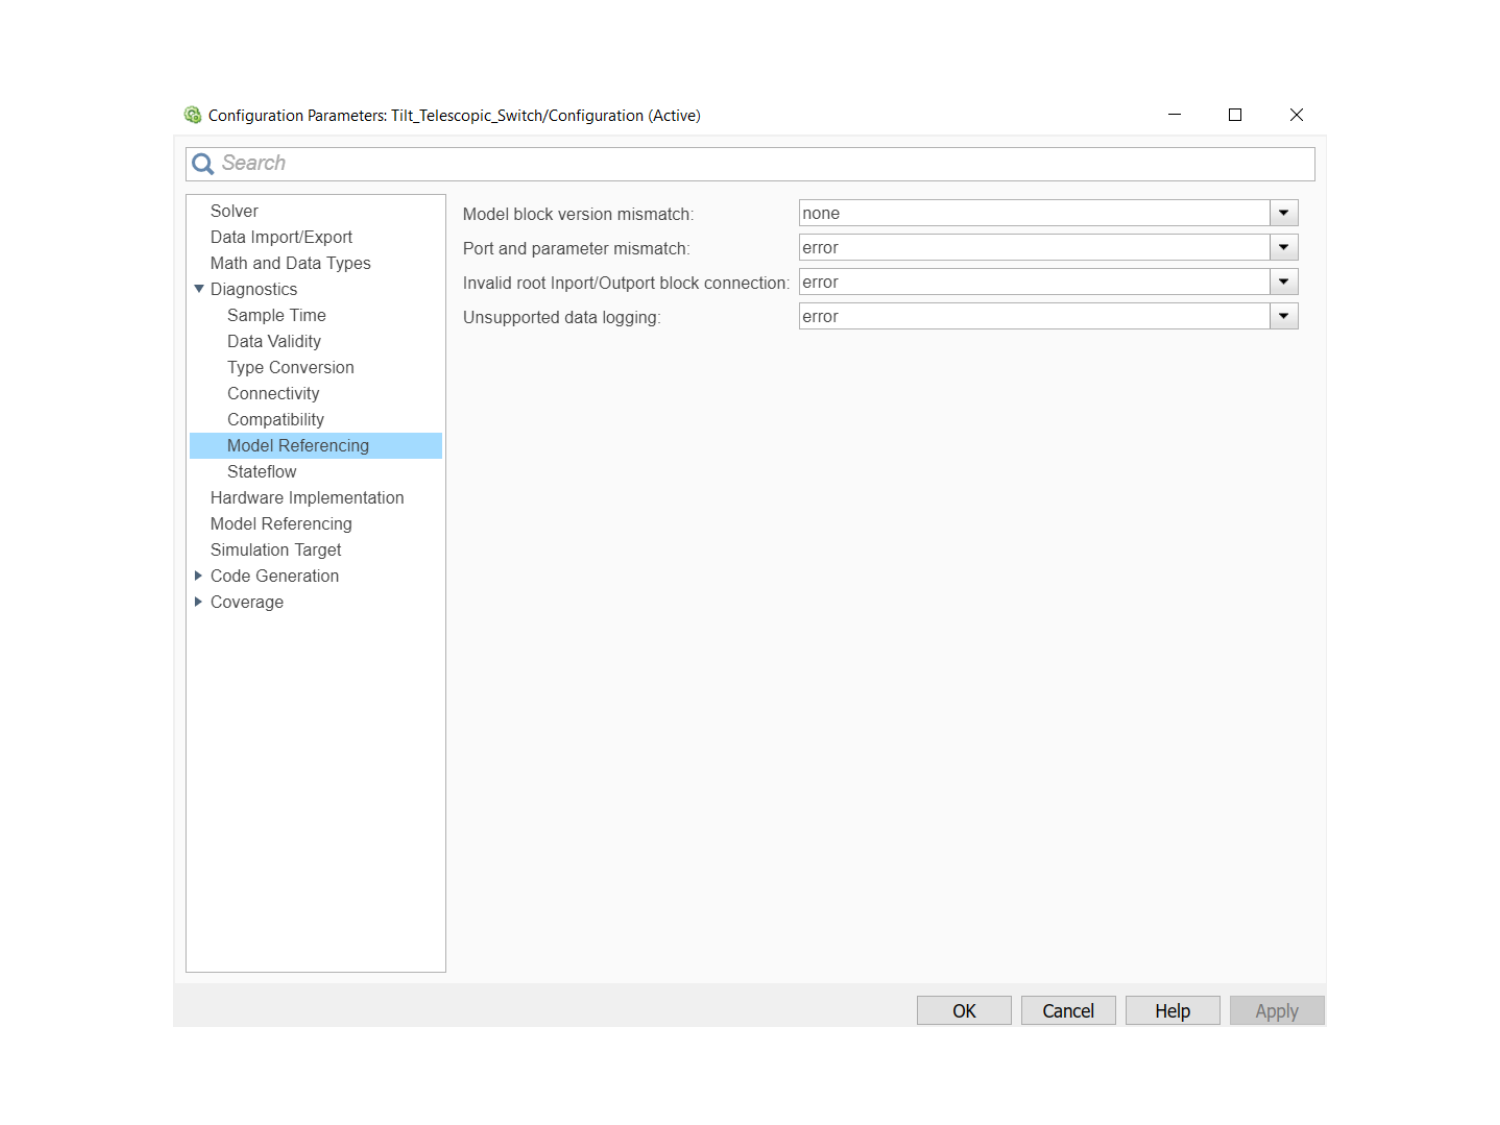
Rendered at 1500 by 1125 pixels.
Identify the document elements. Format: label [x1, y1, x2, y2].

picture [173, 97, 1327, 1028]
